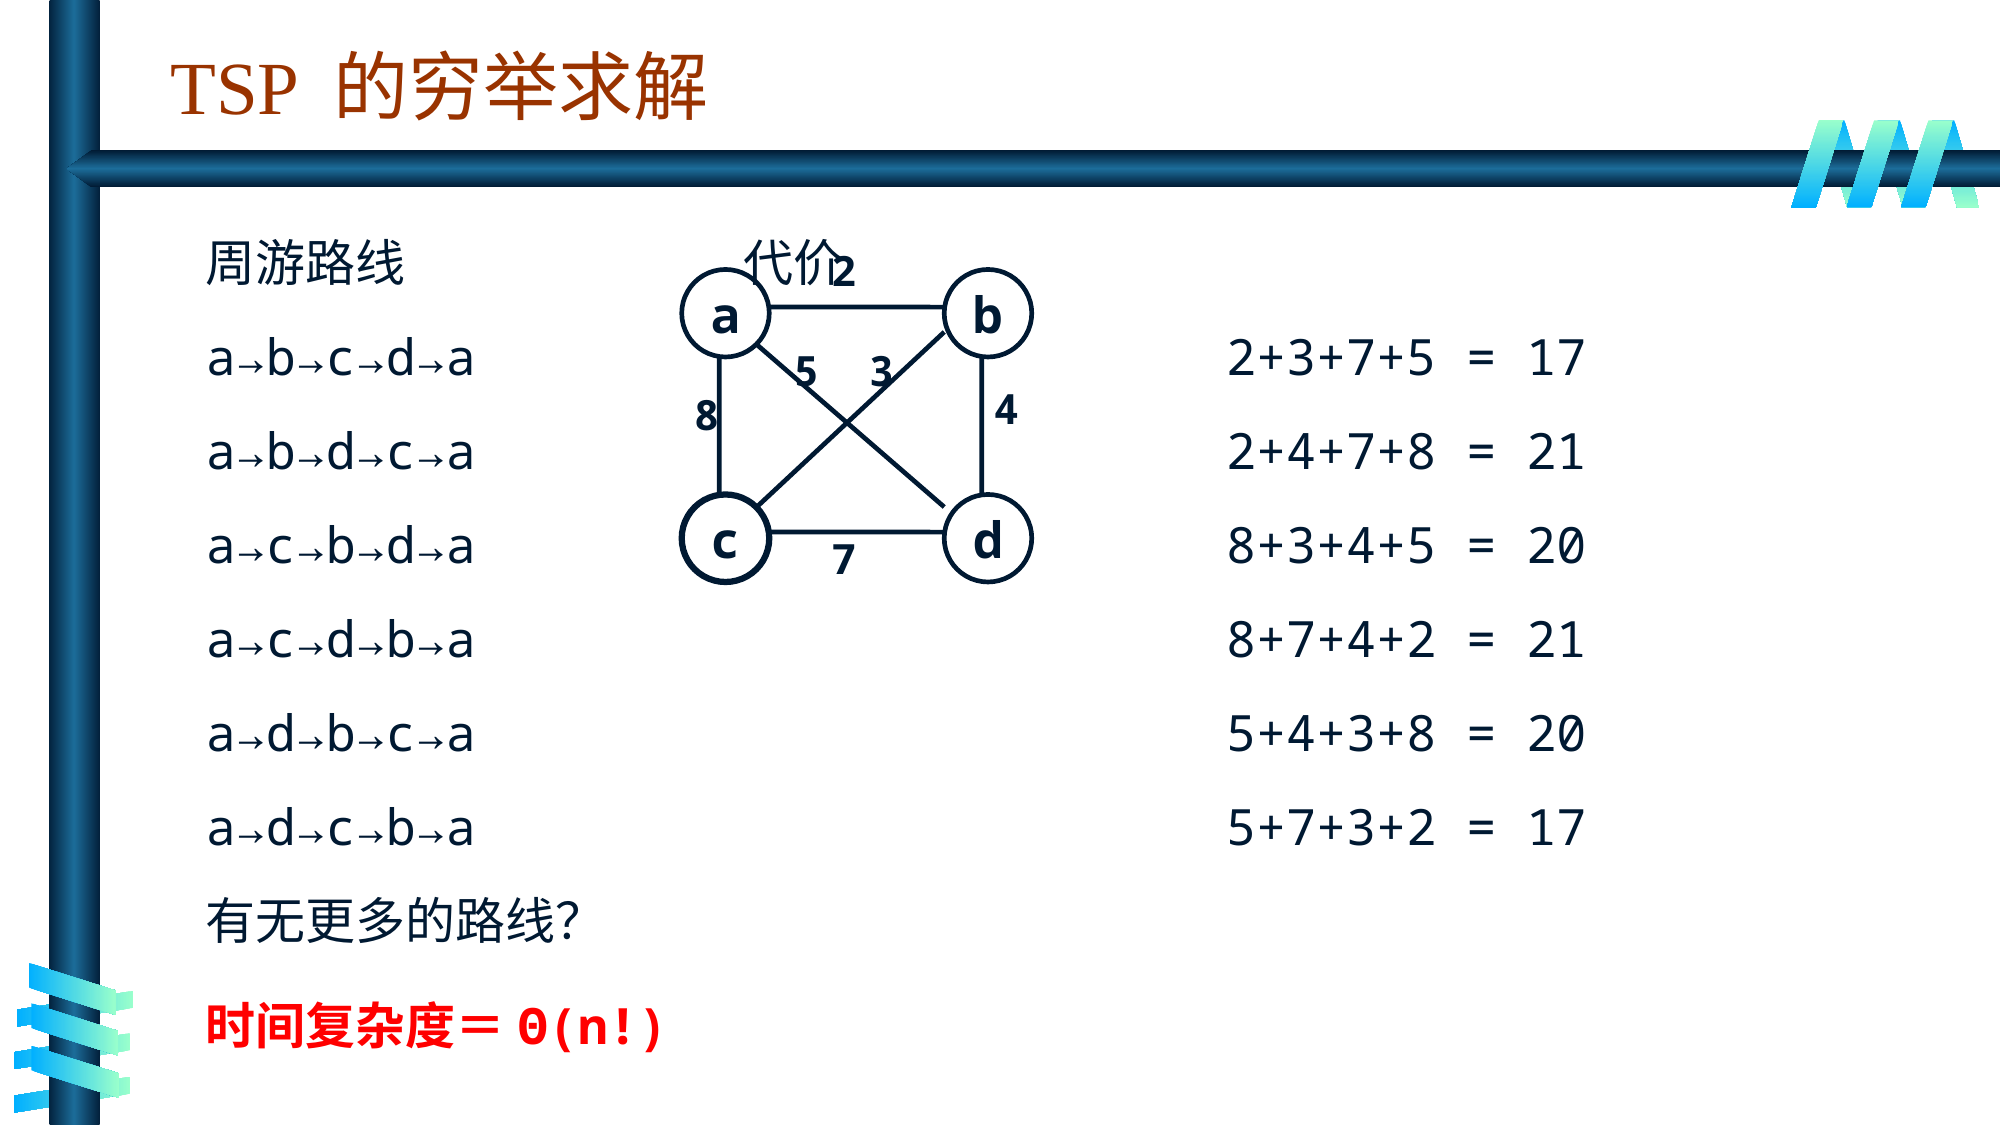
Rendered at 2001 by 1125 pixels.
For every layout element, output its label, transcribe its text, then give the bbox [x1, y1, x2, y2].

list 周游路线 代价 a→b→c→d→a 2+3+7+5 = 17 a→b→d→c→a 2+4+7+8 = 21 a→c→b→d→a 8+3+4+5 = 20 a→c→d→b→a 8+7+4+2 = 21 a→d→b→c→a 5+4+3+8 = 20 a→d→c→b→a 5+7+3+2 = 17 有无更多的路线？ 时间复杂度＝Θ(n!) [190, 200, 1713, 1100]
title TSP 的穷举求解 [155, 24, 1713, 138]
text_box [680, 237, 1033, 592]
